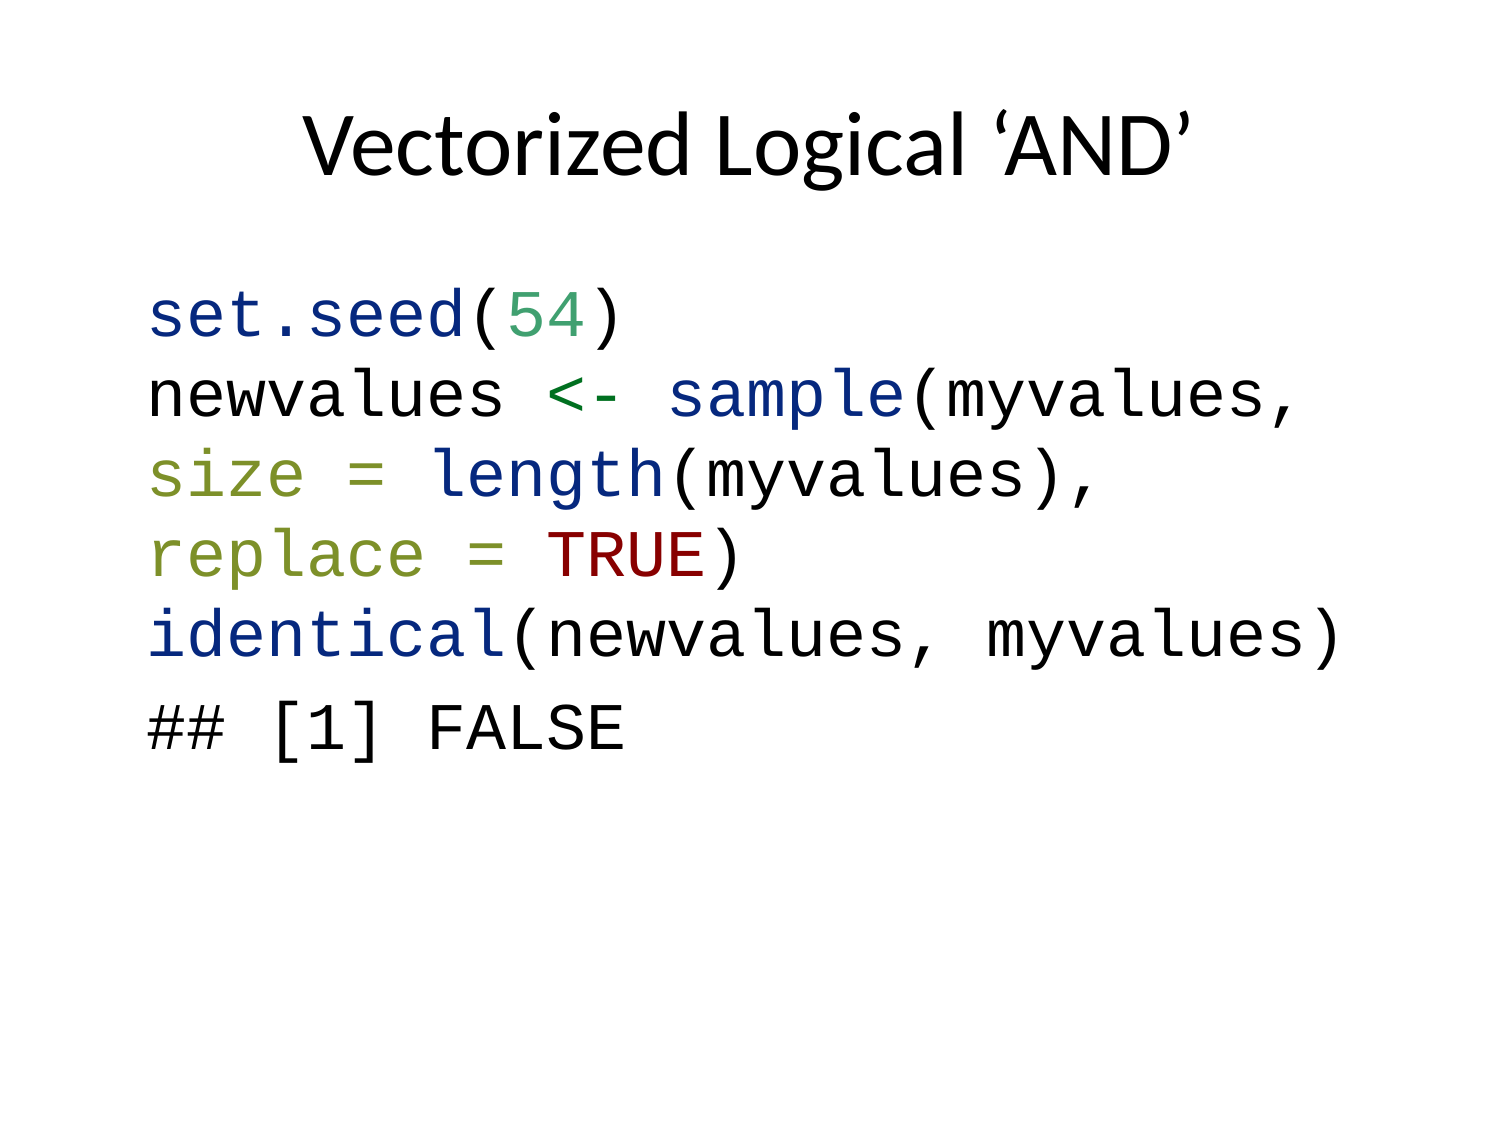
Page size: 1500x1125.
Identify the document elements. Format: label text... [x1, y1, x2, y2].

title Vectorized Logical ‘AND’ [75, 45, 1425, 233]
list set.seed(54) newvalues <- sample(myvalues, size = length(myvalues), replace = TRUE) identical(newvalues, myvalues) ## [1] FALSE [75, 262, 1425, 1005]
